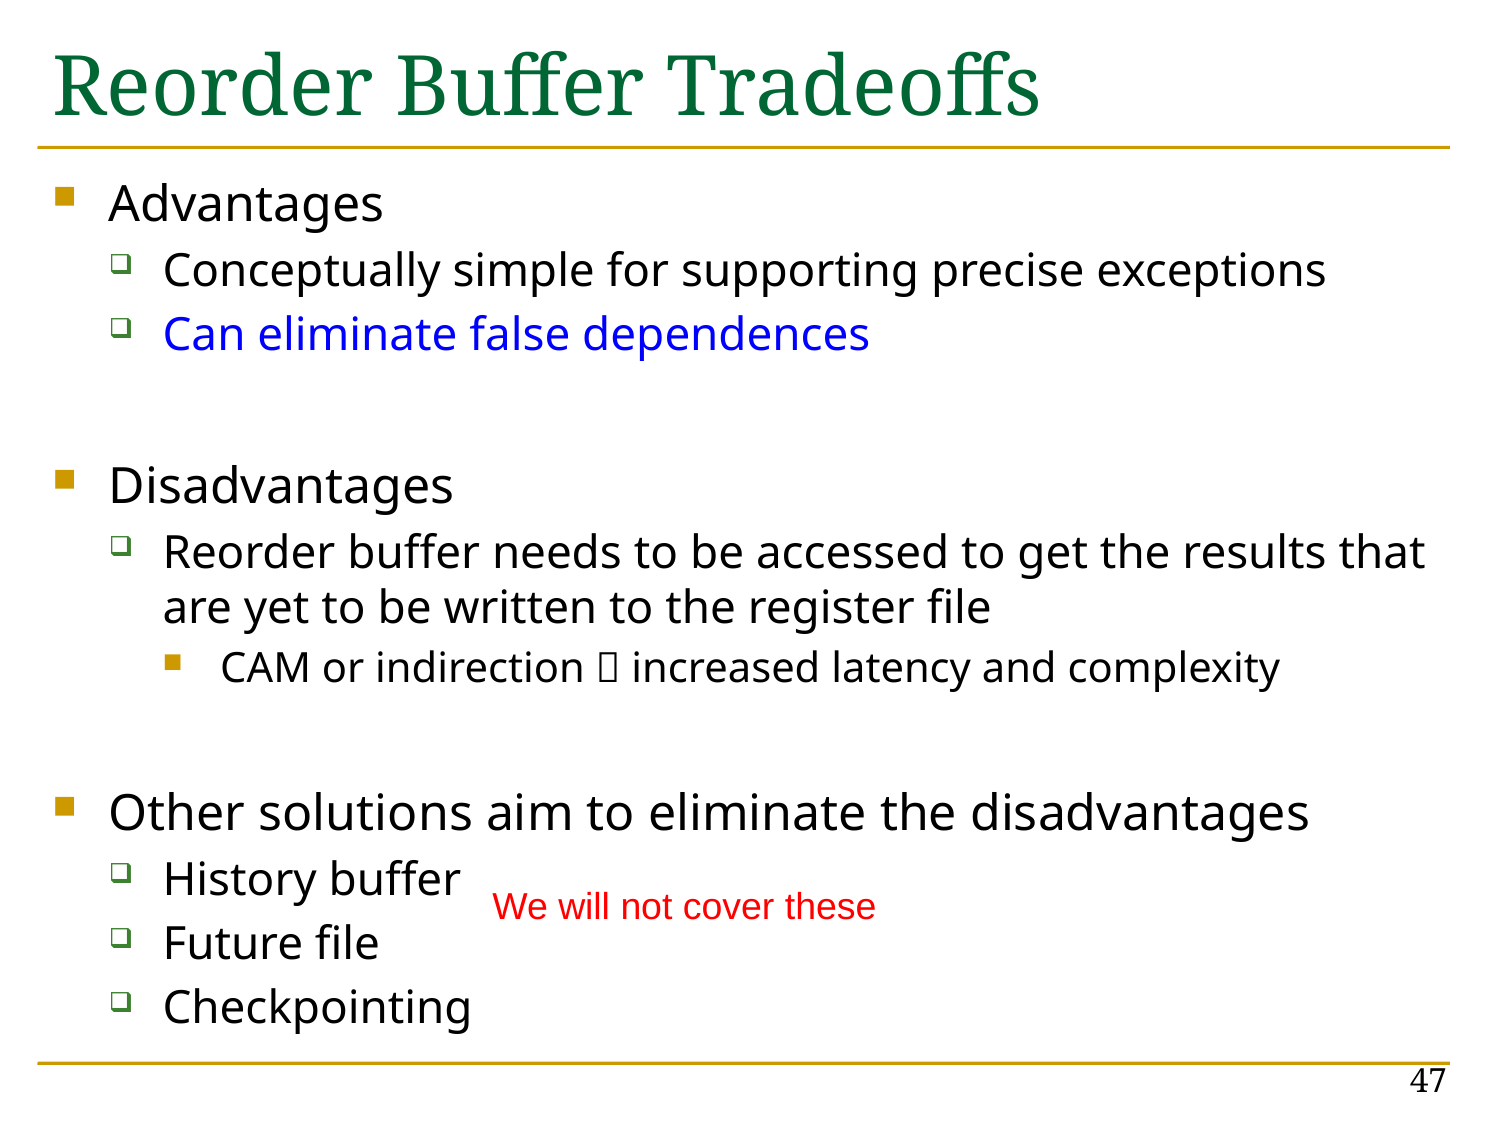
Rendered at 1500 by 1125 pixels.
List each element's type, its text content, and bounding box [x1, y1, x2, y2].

title Reorder Buffer Tradeoffs [37, 24, 1450, 163]
list Advantages Conceptually simple for supporting precise exceptions Can eliminate false dependences Disadvantages Reorder buffer needs to be accessed to get the results that are yet to be written to the register file CAM or indirection  increased latency and complexity Other solutions aim to eliminate the disadvantages History buffer Future file Checkpointing [37, 163, 1450, 1016]
slide_number 47 [1111, 1036, 1462, 1112]
text_box We will not cover these [477, 874, 892, 935]
